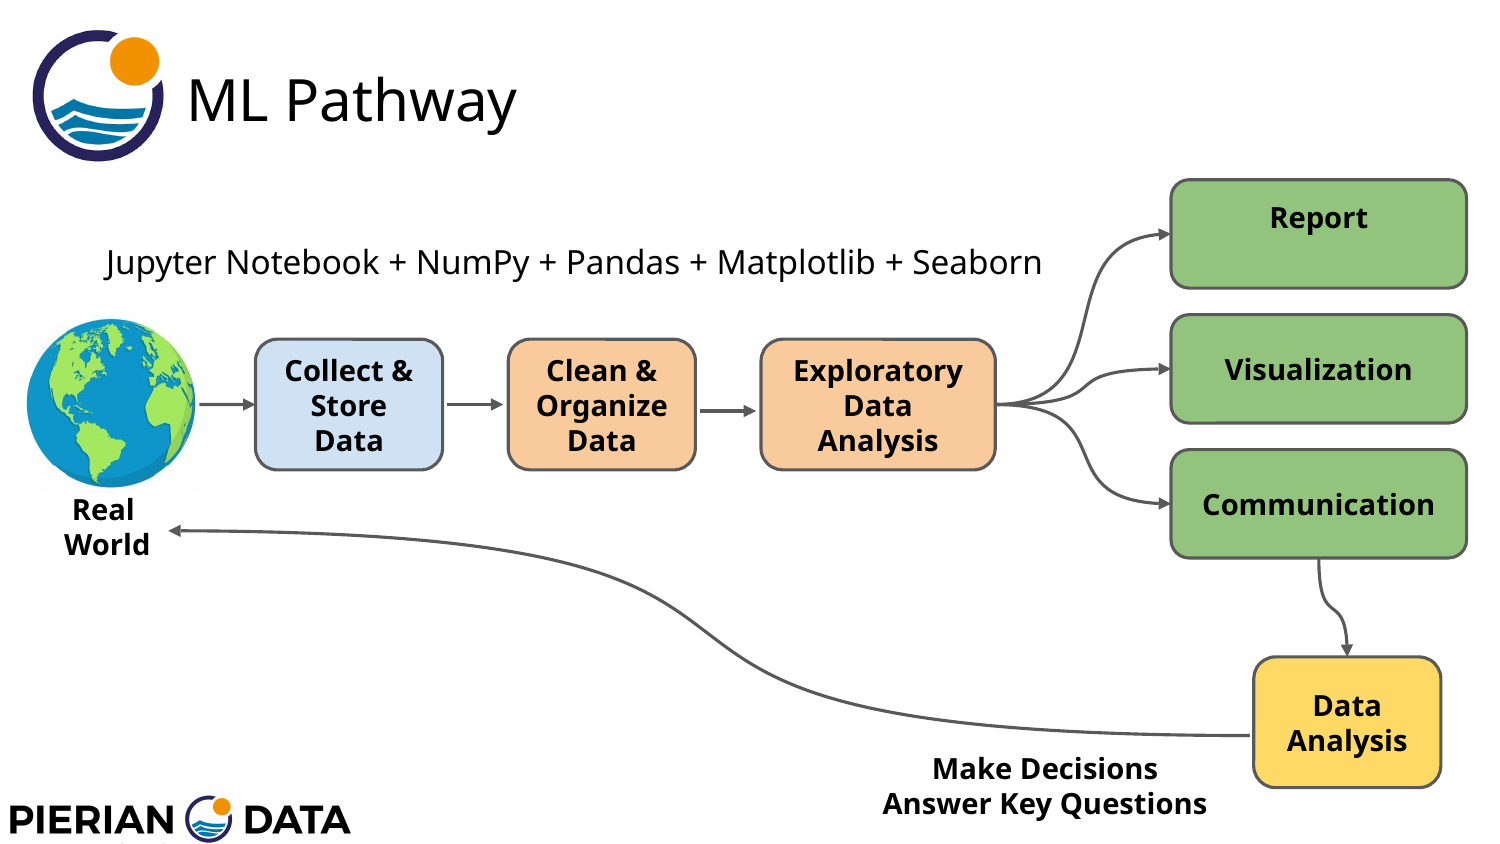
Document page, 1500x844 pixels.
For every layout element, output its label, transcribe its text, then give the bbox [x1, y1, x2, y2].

text_box Clean & Organize Data [508, 345, 696, 470]
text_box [995, 368, 1172, 404]
text_box Collect & Store Data [255, 345, 443, 470]
picture [0, 787, 368, 844]
text_box Communication [1171, 449, 1467, 558]
picture [24, 315, 200, 494]
text_box Make Decisions Answer Key Questions [815, 735, 1276, 781]
text_box Real World [39, 502, 176, 522]
title ML Pathway [176, 48, 1449, 143]
text_box Exploratory Data Analysis [760, 345, 989, 470]
text_box Report [1171, 179, 1467, 289]
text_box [995, 233, 1172, 368]
text_box Jupyter Notebook + NumPy + Pandas + Matplotlib + Seaborn [24, 226, 1126, 345]
text_box Data Analysis [1254, 656, 1441, 788]
text_box Visualization [1176, 314, 1467, 424]
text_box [168, 530, 1251, 736]
picture [24, 24, 172, 167]
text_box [995, 404, 1172, 505]
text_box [1283, 592, 1383, 622]
